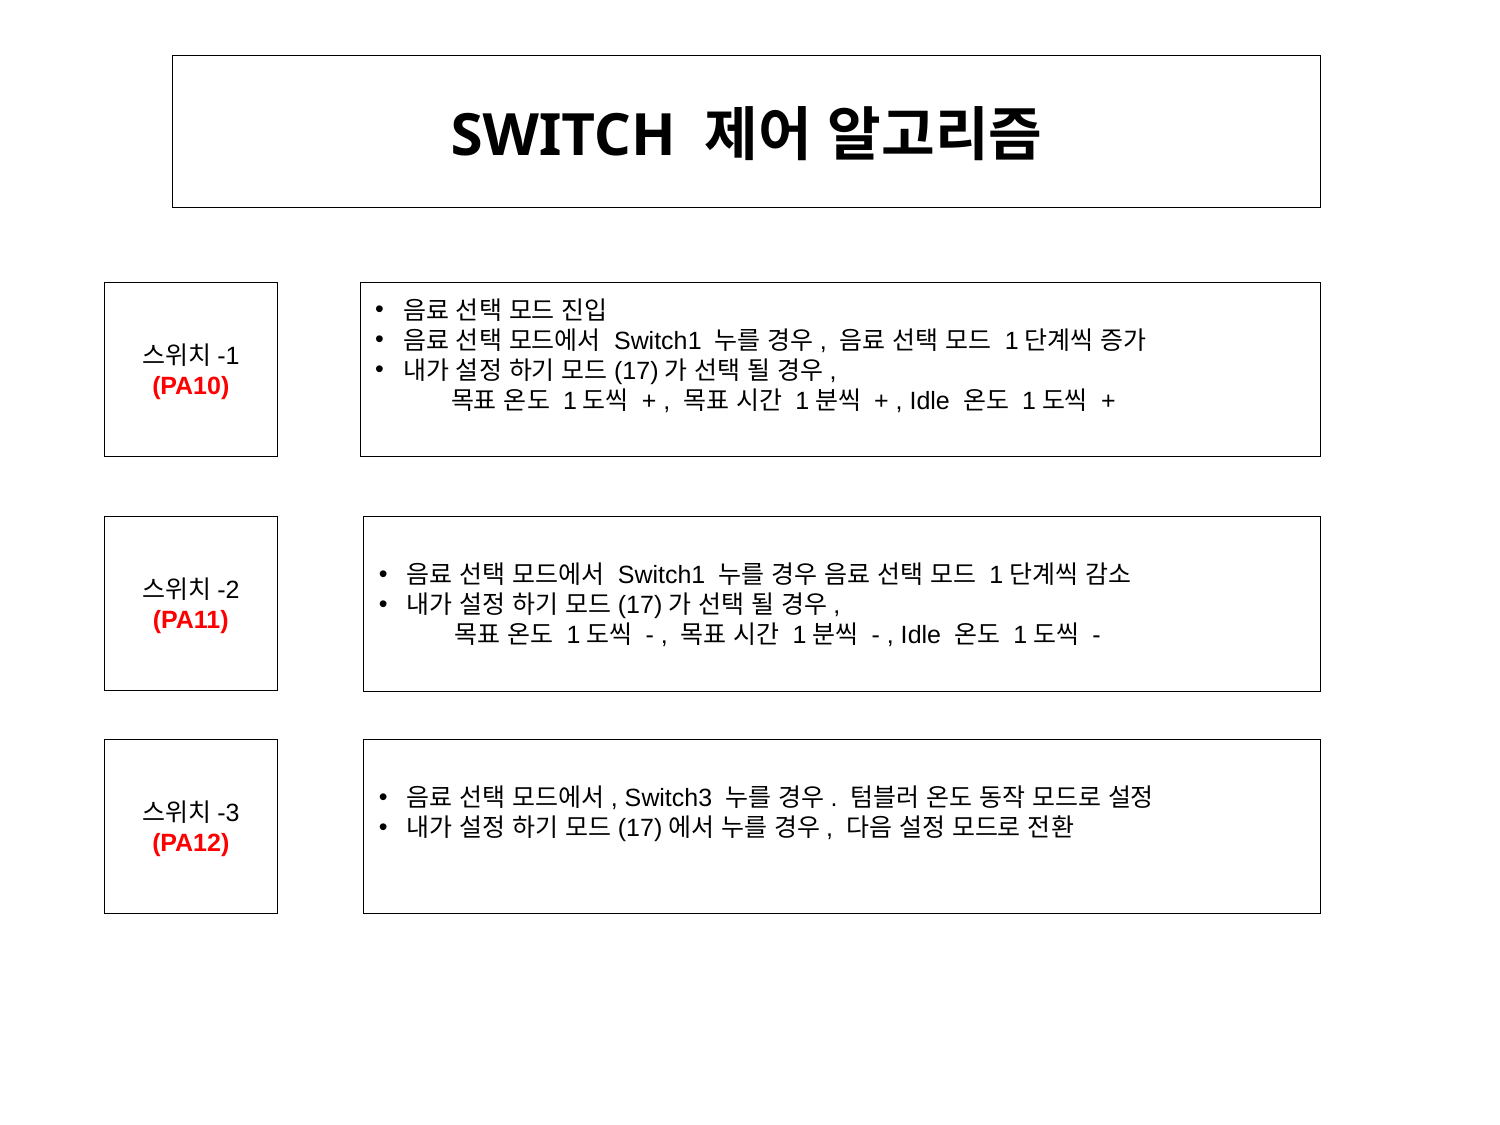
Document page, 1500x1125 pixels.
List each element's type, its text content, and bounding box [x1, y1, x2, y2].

text_box 음료 선택 모드에서 Switch1 누를 경우 음료 선택 모드 1단계씩 감소 내가 설정 하기 모드(17)가 선택 될 경우, 목표 온도 1도씩 - , 목표 시간 1분씩 - , Idle 온도 1도씩 - [363, 516, 1321, 692]
text_box 스위치-2 (PA11) [104, 516, 278, 691]
text_box 음료 선택 모드에서, Switch3 누를 경우. 텀블러 온도 동작 모드로 설정 내가 설정 하기 모드(17)에서 누를 경우, 다음 설정 모드로 전환 [363, 739, 1321, 914]
text_box 음료 선택 모드 진입 음료 선택 모드에서 Switch1 누를 경우, 음료 선택 모드 1단계씩 증가 내가 설정 하기 모드(17)가 선택 될 경우, 목표 온도 1도씩 + , 목표 시간 1분씩 + , Idle 온도 1도씩 + [360, 282, 1321, 457]
text_box 스위치-1 (PA10) [104, 282, 278, 457]
text_box SWITCH 제어 알고리즘 [172, 55, 1321, 208]
text_box 스위치-3 (PA12) [104, 739, 278, 914]
